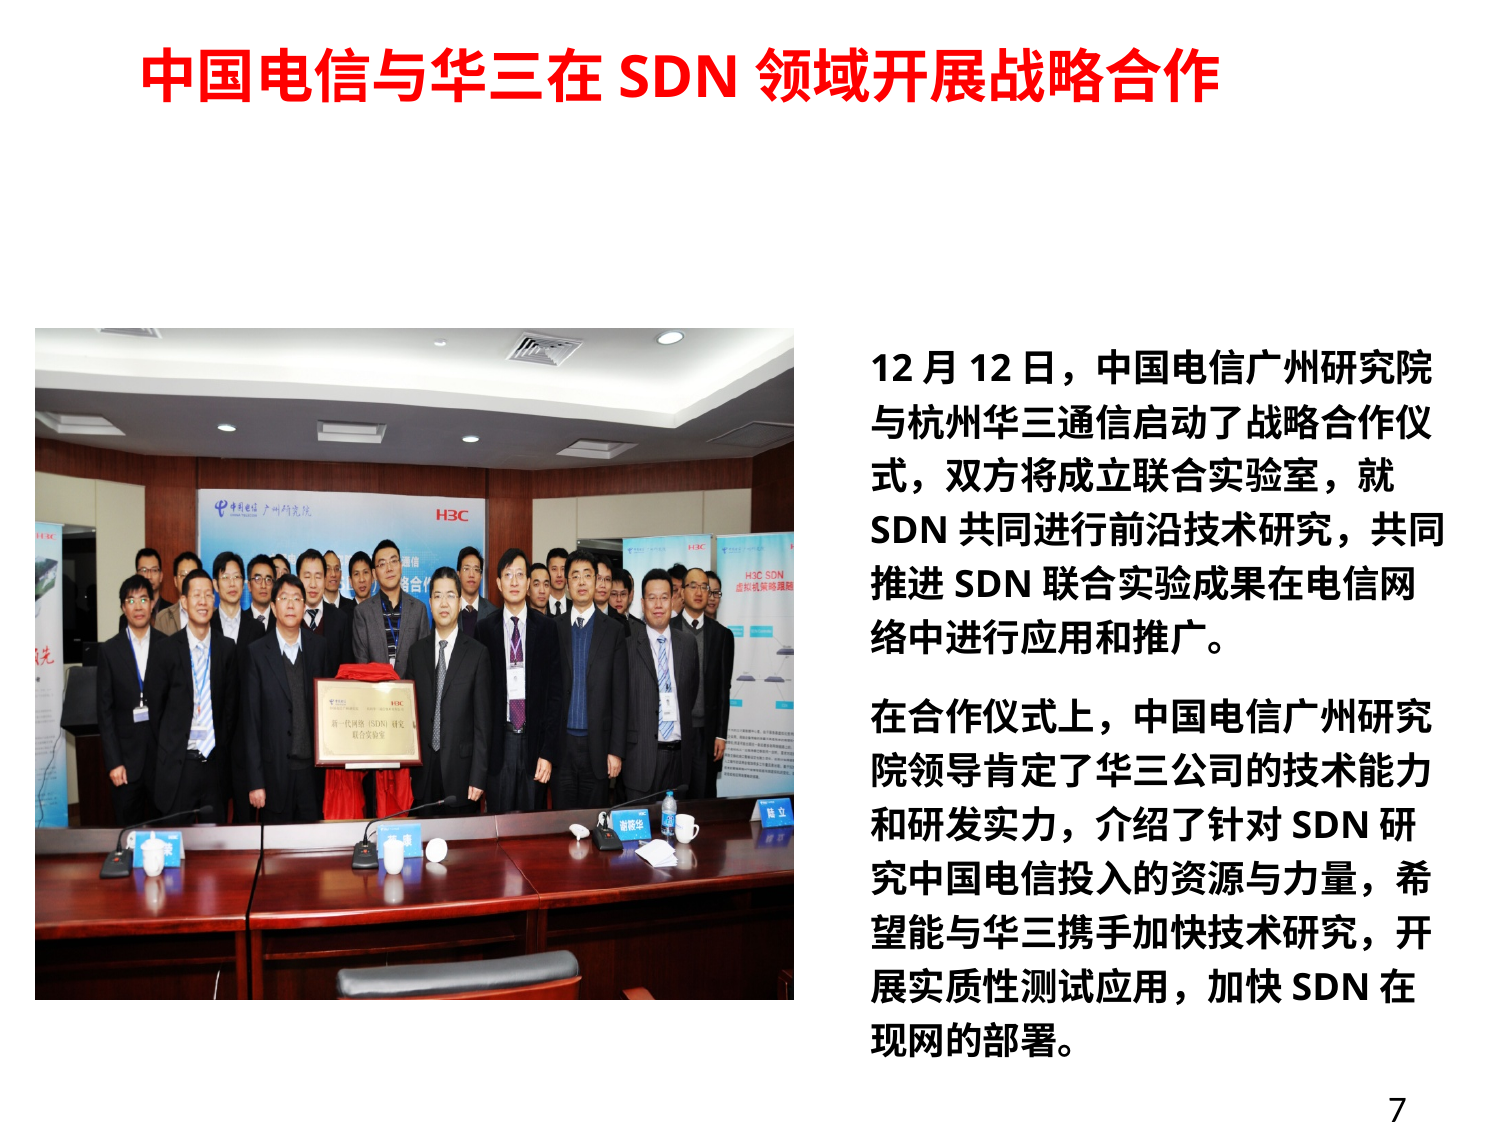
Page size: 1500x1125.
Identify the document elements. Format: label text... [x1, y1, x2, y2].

text_box 12月12日，中国电信广州研究院与杭州华三通信启动了战略合作仪式，双方将成立联合实验室，就SDN共同进行前沿技术研究，共同推进SDN联合实验成果在电信网络中进行应用和推广。 在合作仪式上，中国电信广州研究院领导肯定了华三公司的技术能力和研发实力，介绍了针对SDN研究中国电信投入的资源与力量，希望能与华三携手加快技术研究，开展实质性测试应用，加快SDN在现网的部署。 [855, 328, 1465, 1070]
picture [34, 327, 795, 1001]
text_box 中国电信与华三在SDN领域开展战略合作 [70, 15, 1289, 133]
